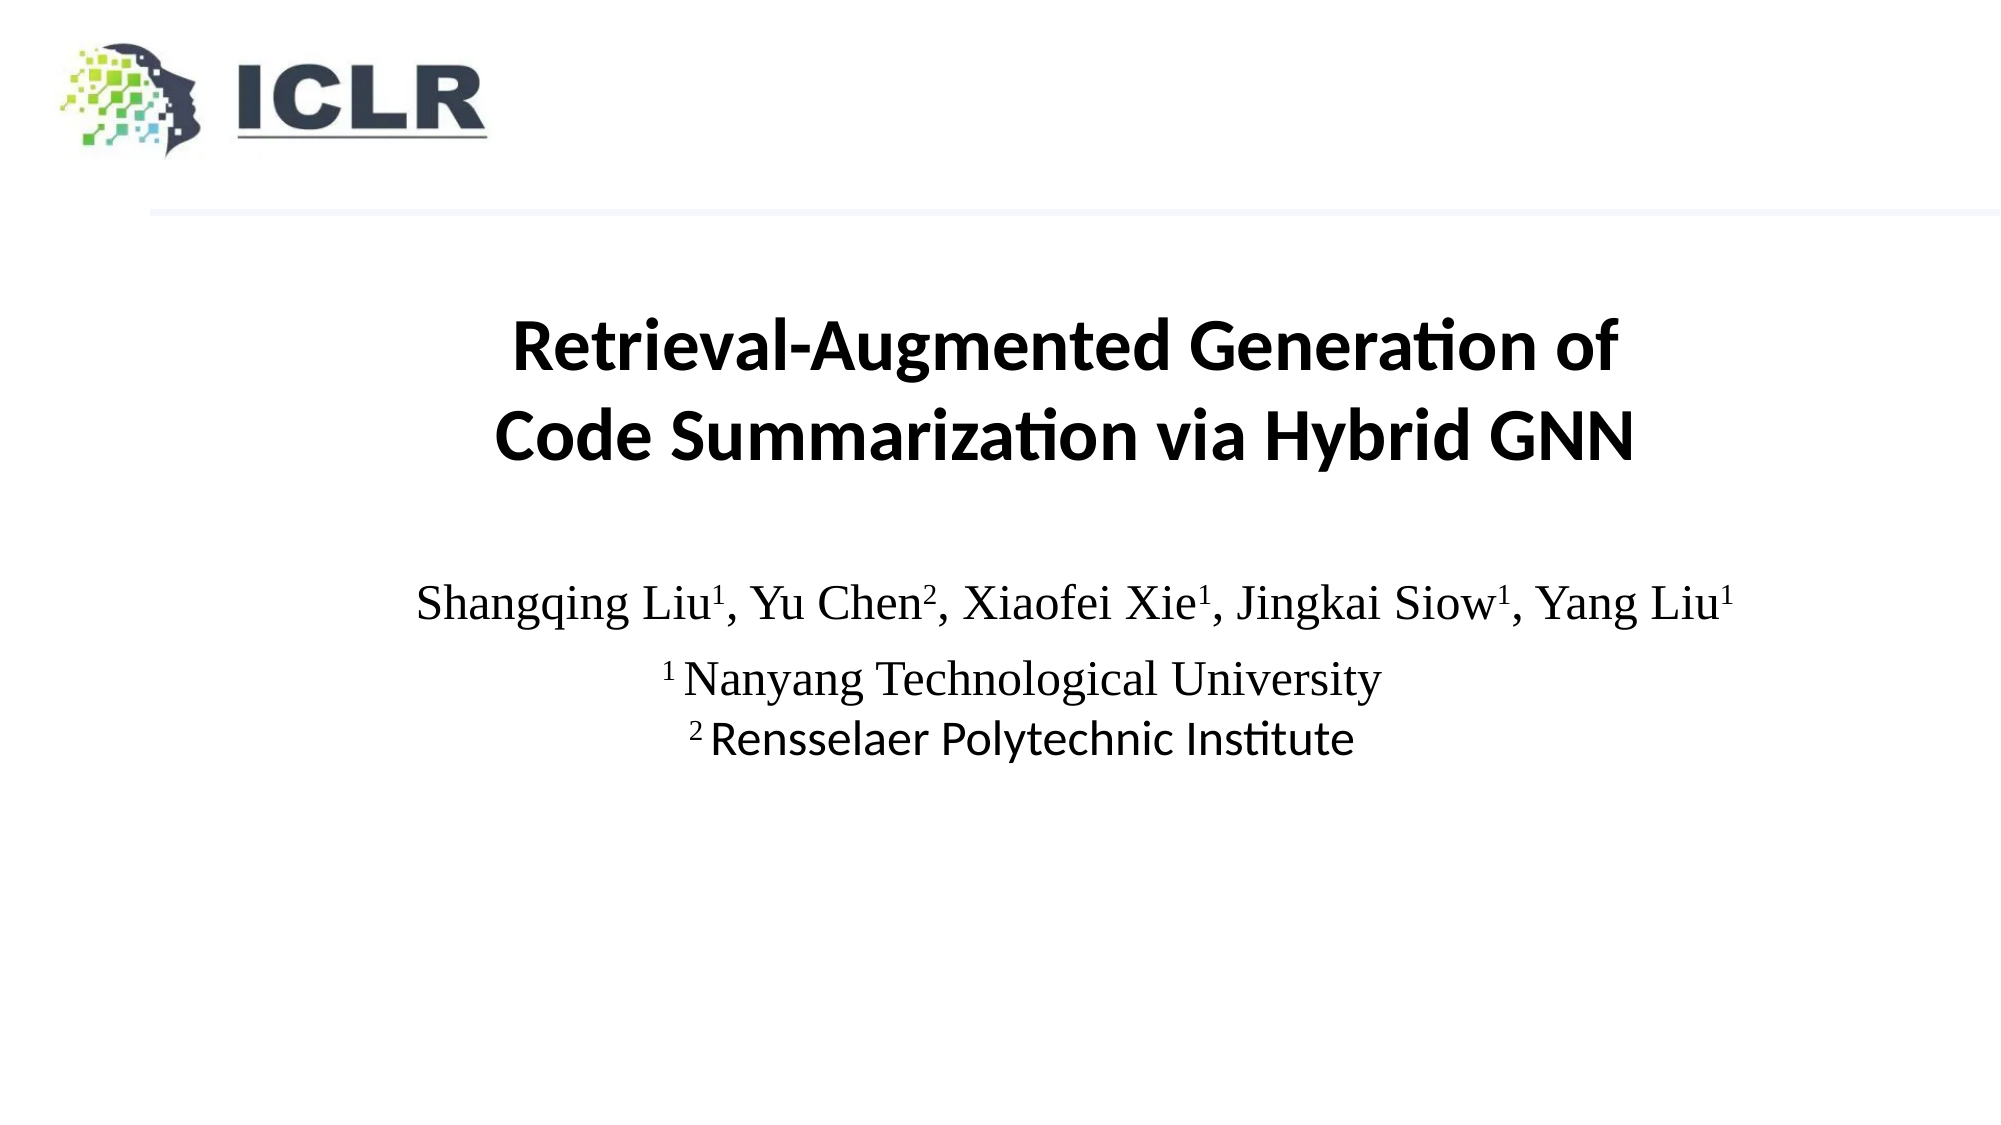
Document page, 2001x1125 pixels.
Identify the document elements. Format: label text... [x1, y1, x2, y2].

picture [38, 21, 531, 172]
text_box Retrieval-Augmented Generation of Code Summarization via Hybrid GNN [474, 288, 1676, 484]
text_box Shangqing Liu1, Yu Chen2, Xiaofei Xie1, Jingkai Siow1, Yang Liu1 [395, 561, 1755, 637]
text_box 1 Nanyang Technological University 2 Rensselaer Polytechnic Institute [642, 637, 1402, 833]
